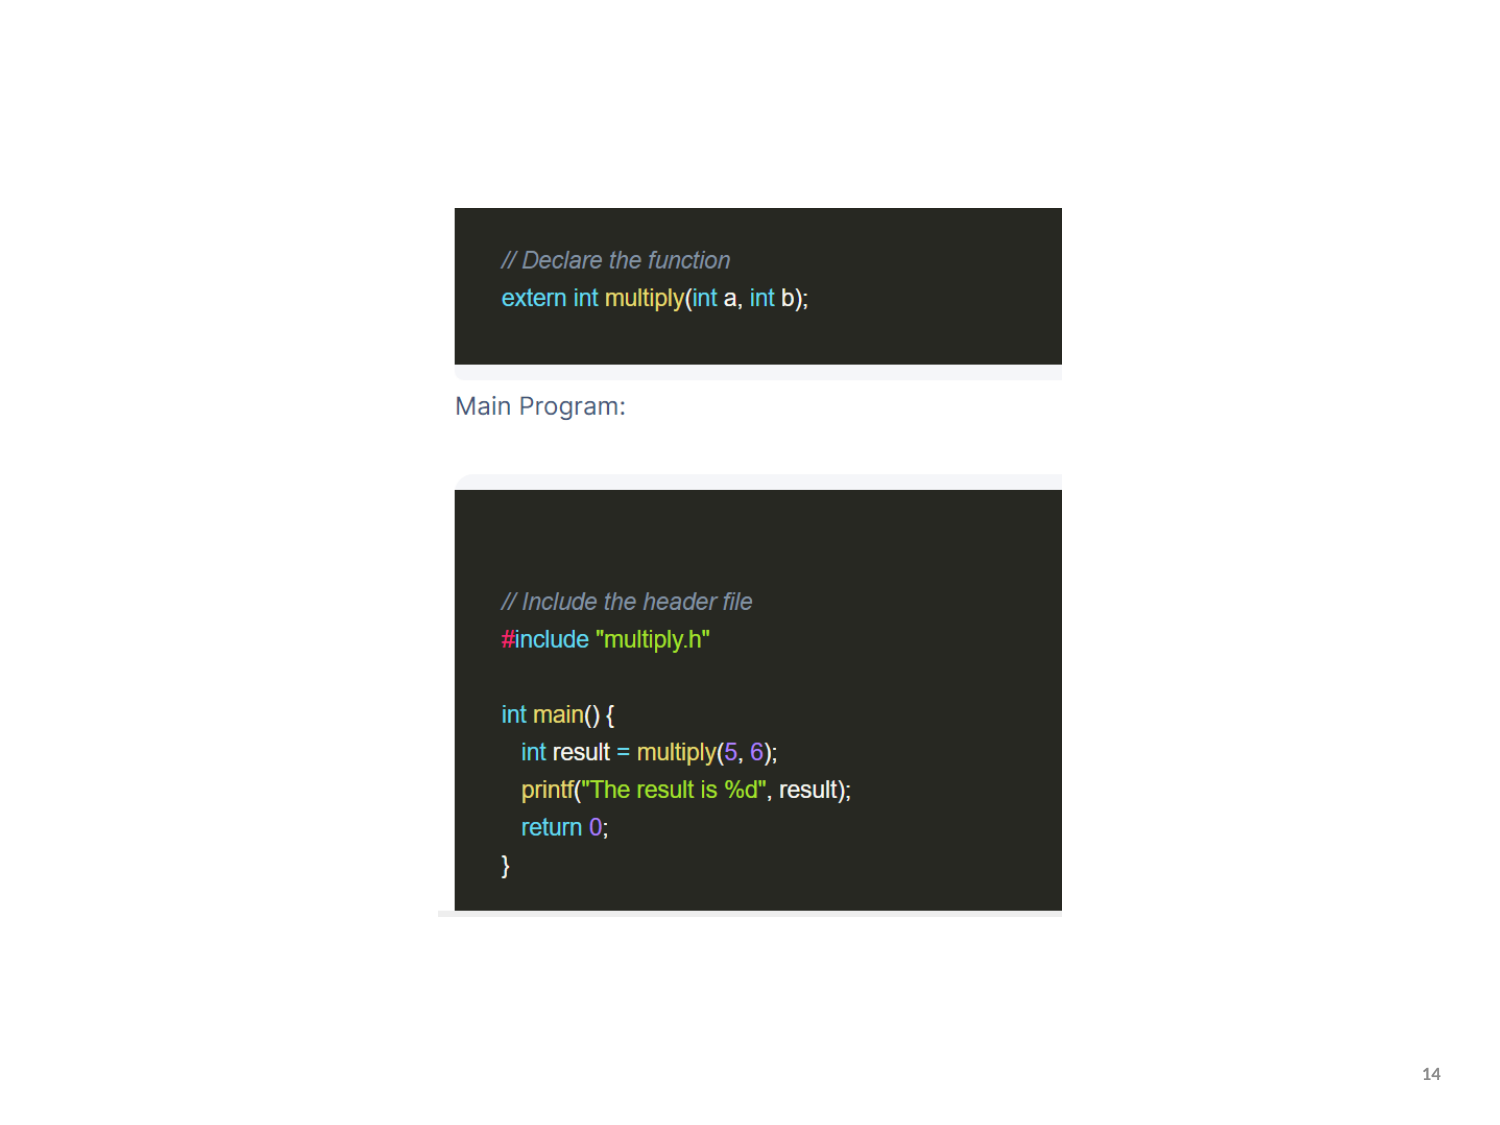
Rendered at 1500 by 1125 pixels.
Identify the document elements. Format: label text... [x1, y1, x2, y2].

slide_number 14 [1396, 1042, 1456, 1103]
picture [438, 208, 1062, 917]
